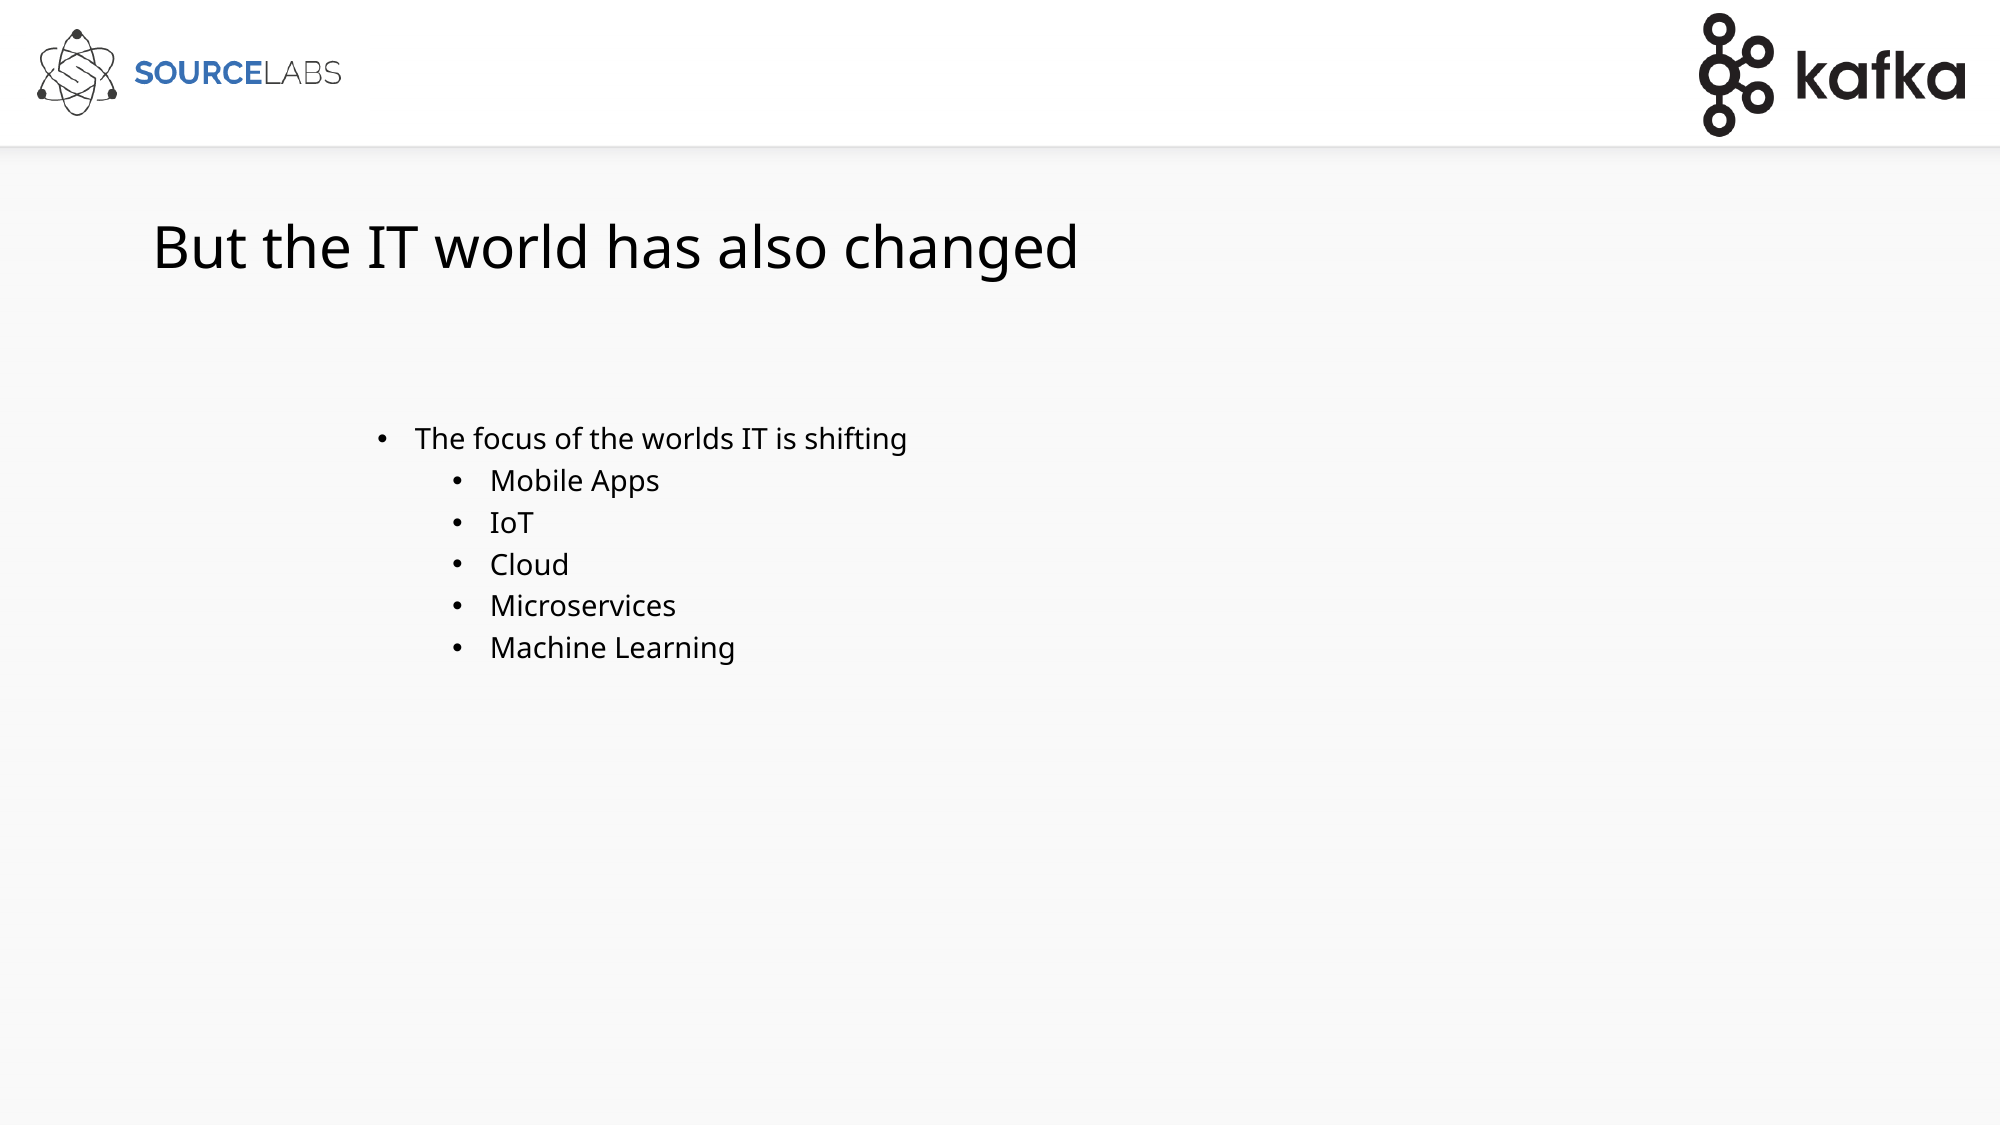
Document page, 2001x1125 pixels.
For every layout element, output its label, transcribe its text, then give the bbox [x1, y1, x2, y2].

list The focus of the worlds IT is shifting Mobile Apps IoT Cloud Microservices Machine Learning [137, 356, 1863, 1033]
title But the IT world has also changed [137, 161, 1863, 337]
picture [0, 3, 2000, 1125]
